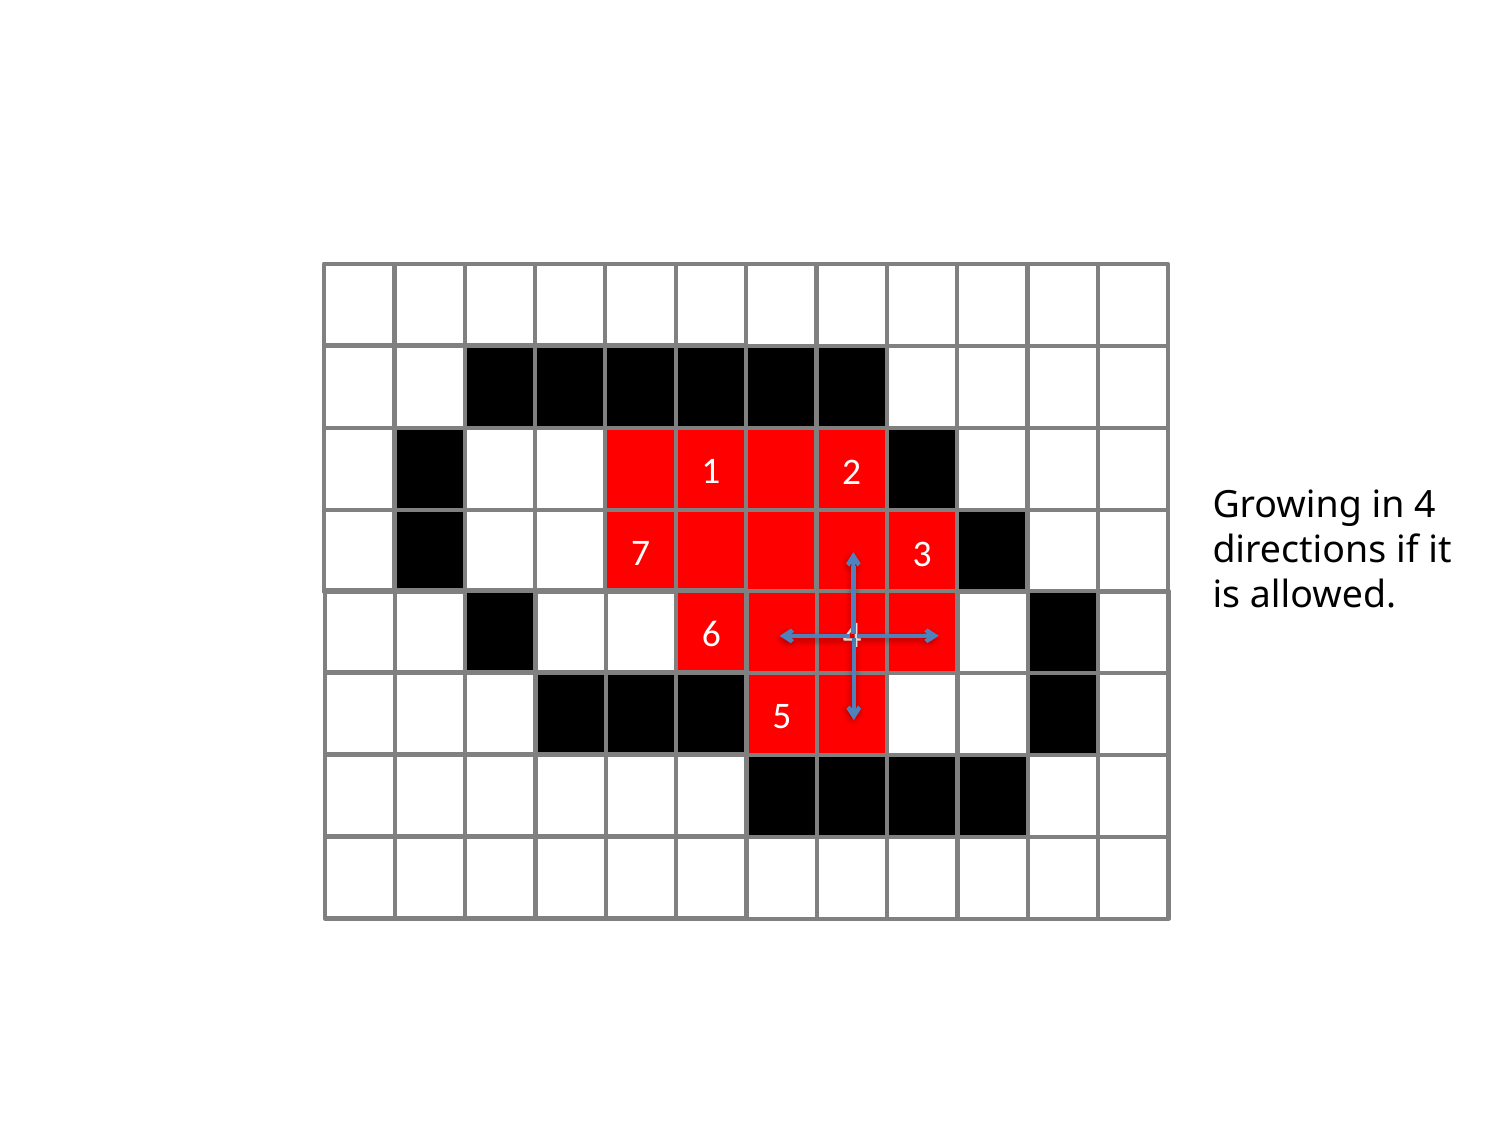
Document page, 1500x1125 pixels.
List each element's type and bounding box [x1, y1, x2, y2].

text_box [603, 344, 674, 426]
text_box [322, 262, 1171, 921]
text_box [1197, 472, 1500, 623]
text_box [463, 344, 533, 426]
text_box [533, 344, 603, 426]
text_box [397, 262, 463, 344]
text_box [603, 262, 674, 344]
text_box [463, 262, 533, 344]
text_box [533, 262, 603, 344]
text_box [397, 344, 463, 426]
